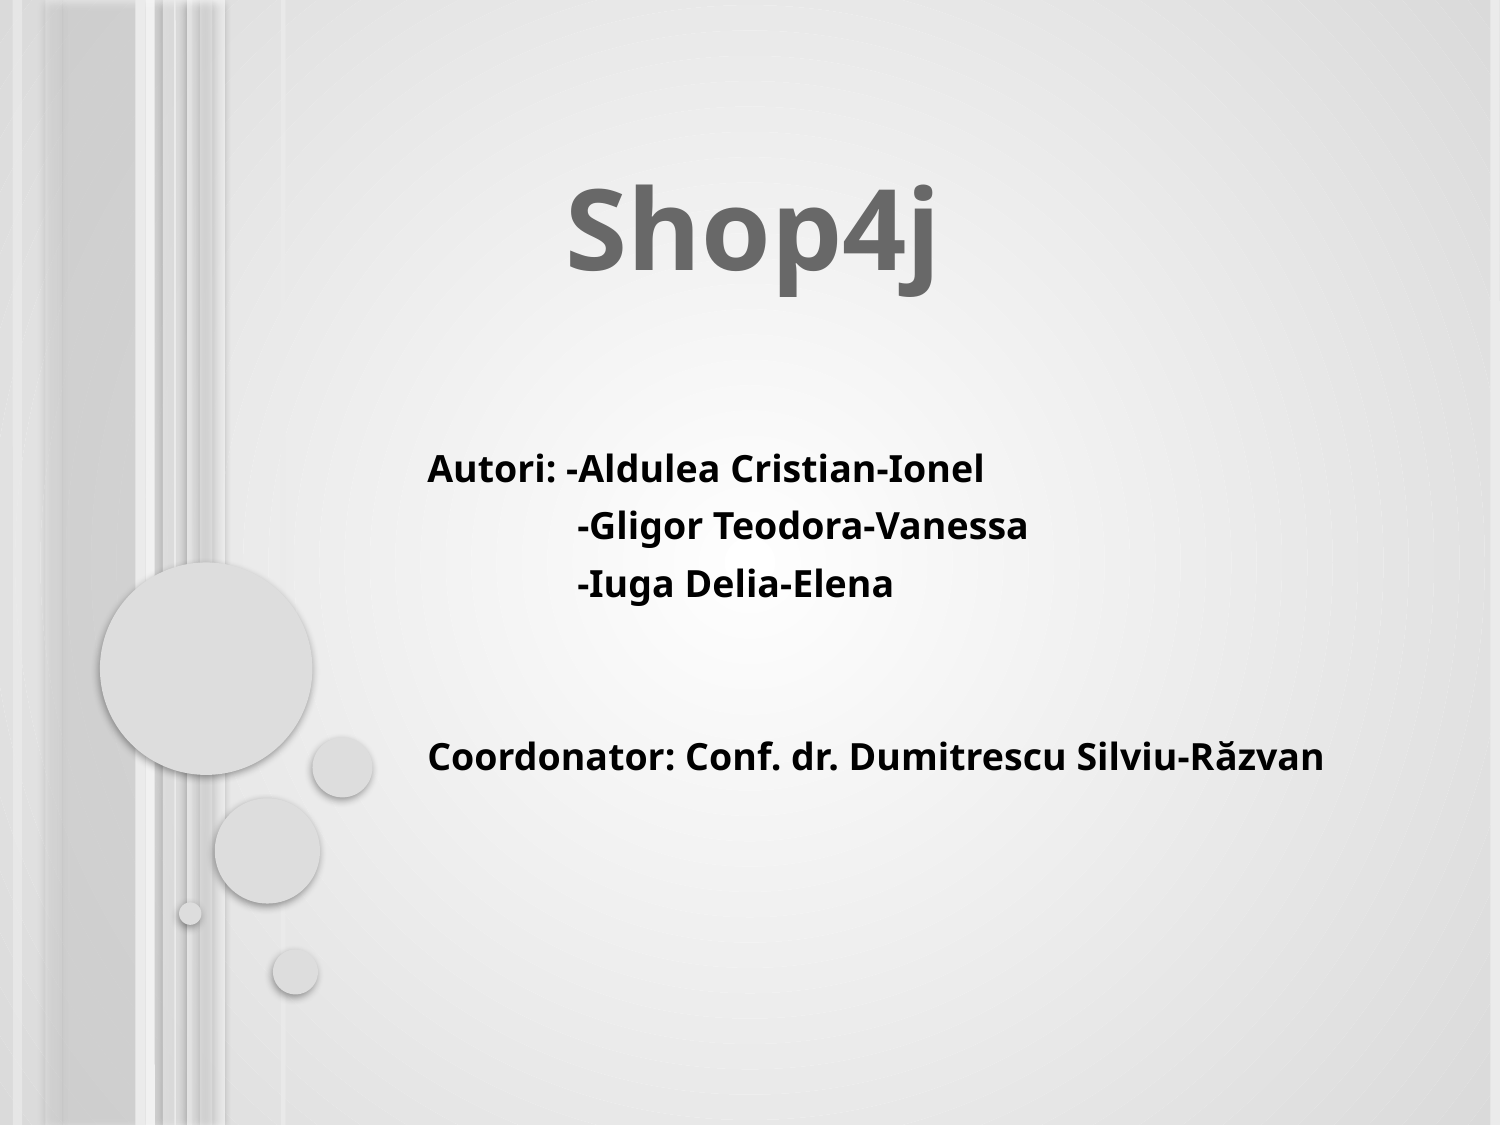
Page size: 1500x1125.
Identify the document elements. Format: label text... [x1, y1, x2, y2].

text_box Shop4j [550, 149, 957, 300]
subtitle Autori: -Aldulea Cristian-Ionel -Gligor Teodora-Vanessa -Iuga Delia-Elena Coordonator: Conf. dr. Dumitrescu Silviu-Răzvan [412, 437, 1425, 875]
